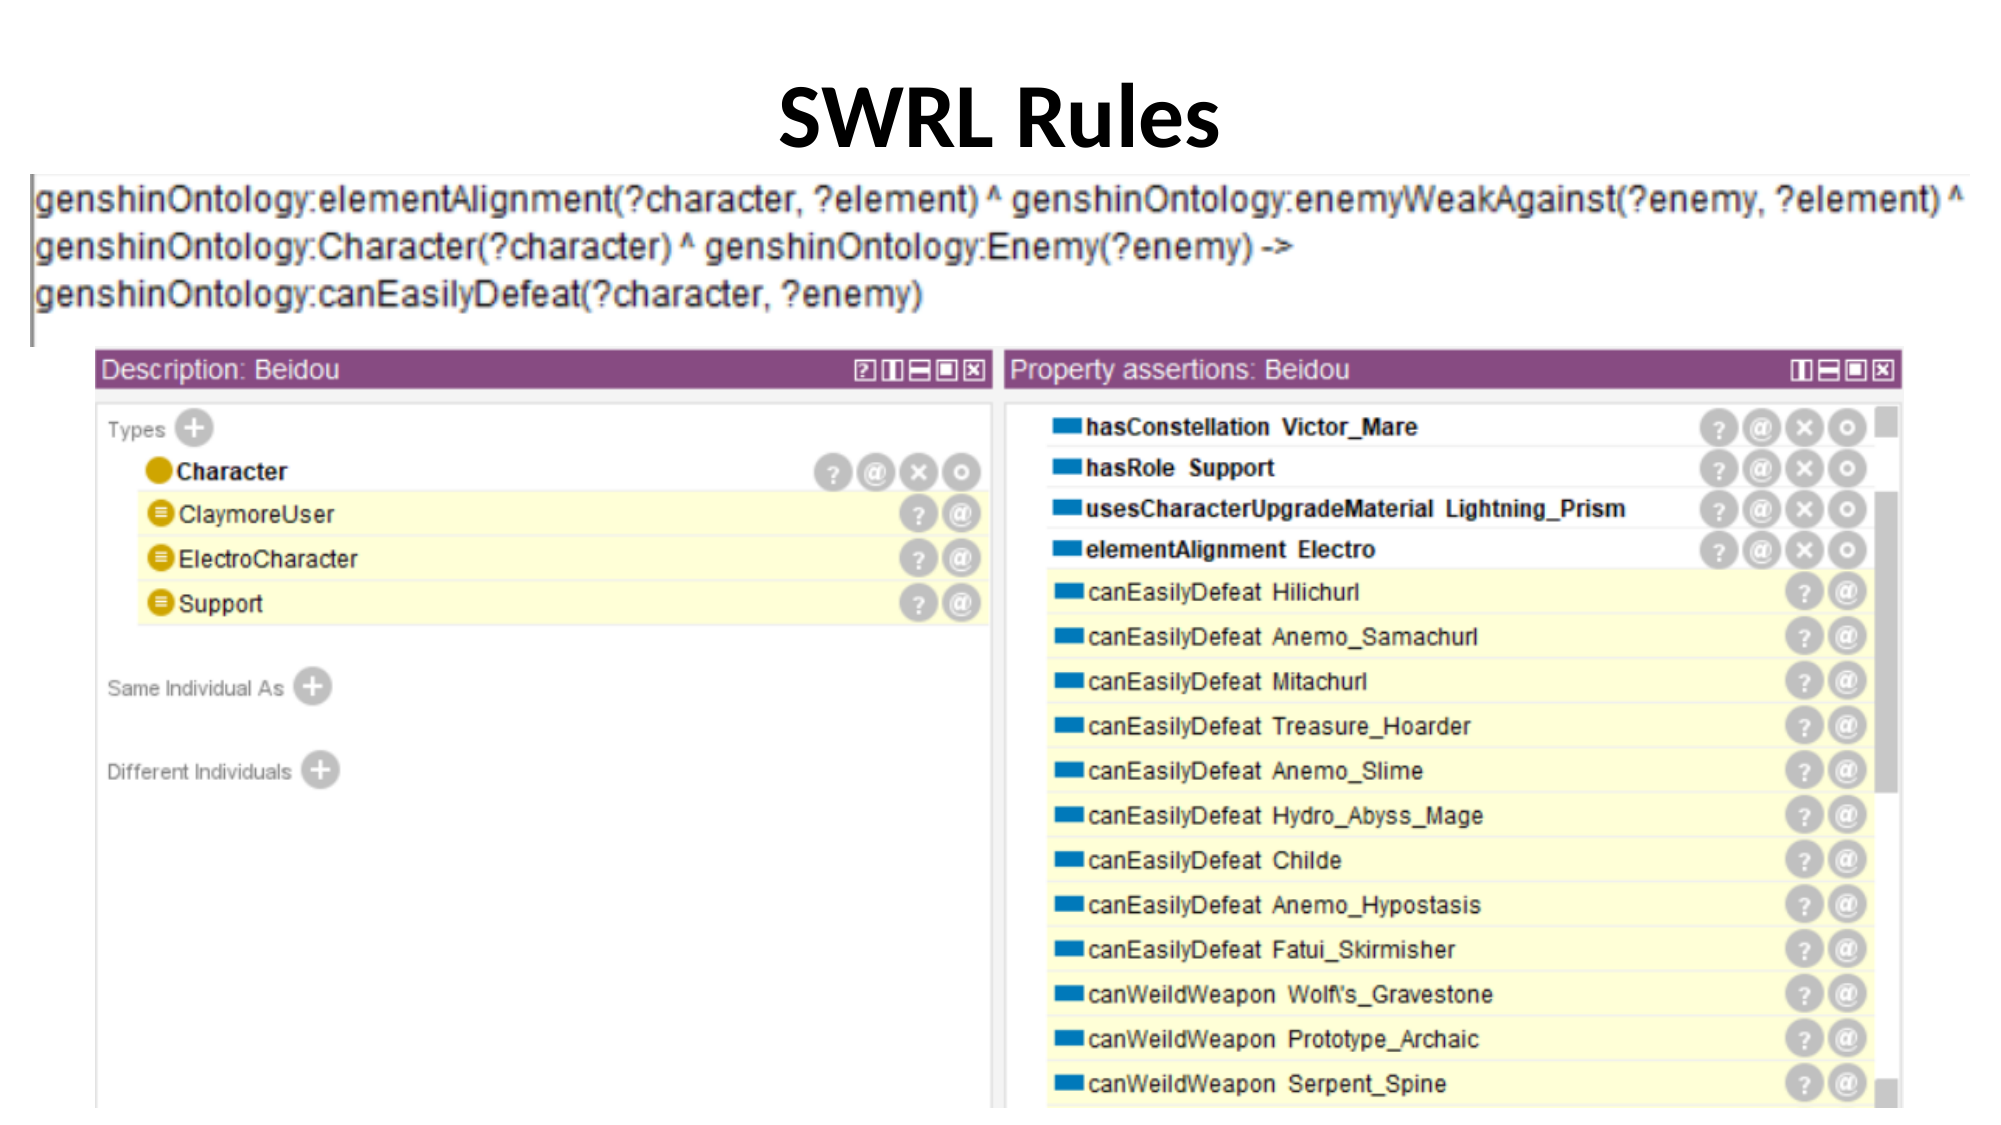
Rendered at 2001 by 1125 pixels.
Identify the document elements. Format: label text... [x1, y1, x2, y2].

picture [30, 174, 1970, 1109]
text_box SWRL Rules [670, 48, 1330, 174]
